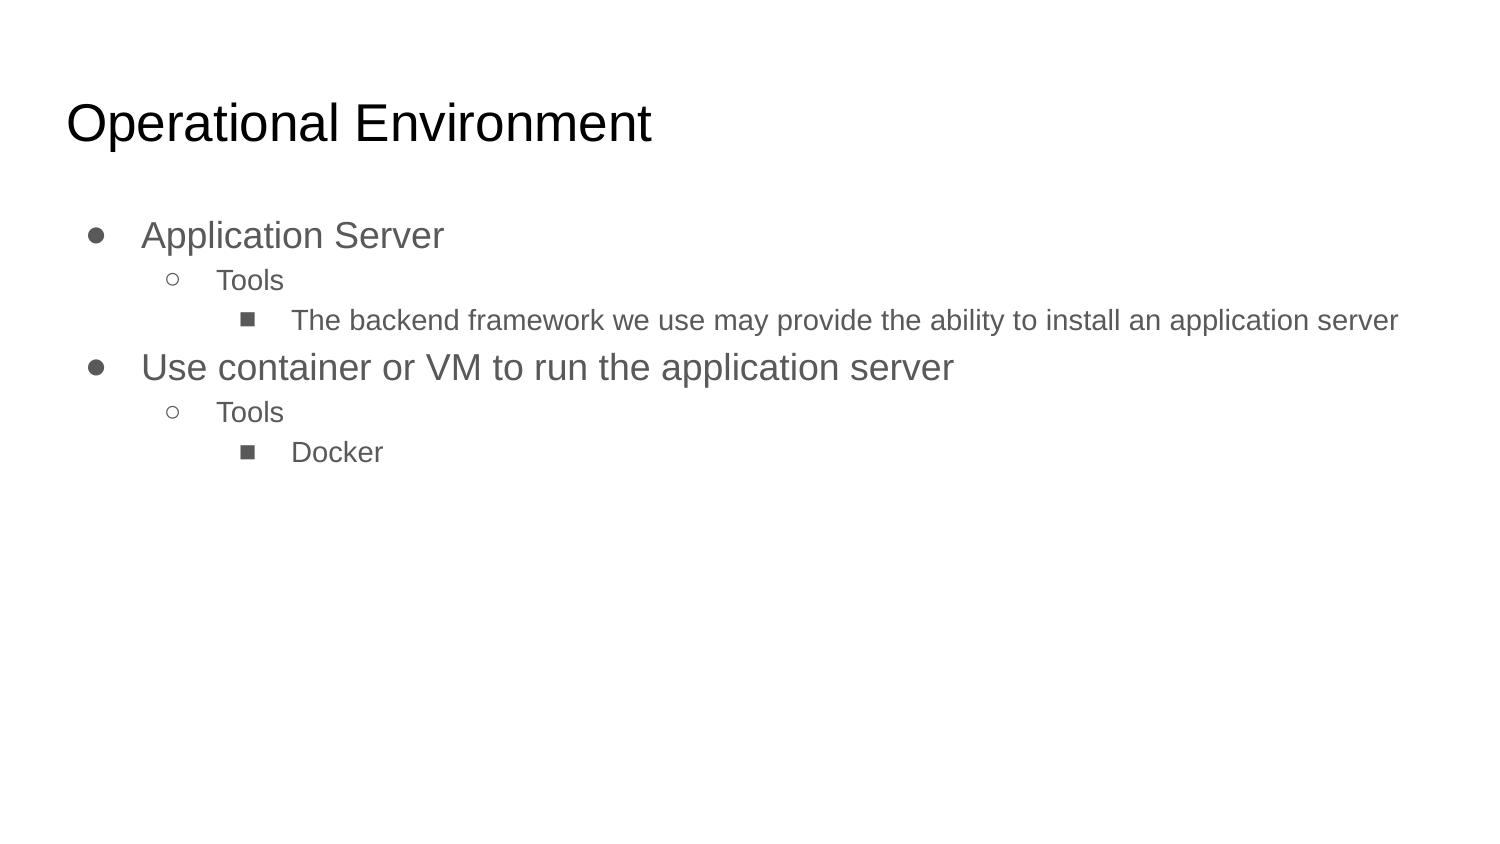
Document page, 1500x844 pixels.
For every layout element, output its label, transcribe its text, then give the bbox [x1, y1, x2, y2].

list Application Server Tools The backend framework we use may provide the ability to install an application server Use container or VM to run the application server Tools Docker [51, 189, 1449, 750]
title Operational Environment [51, 72, 1449, 167]
